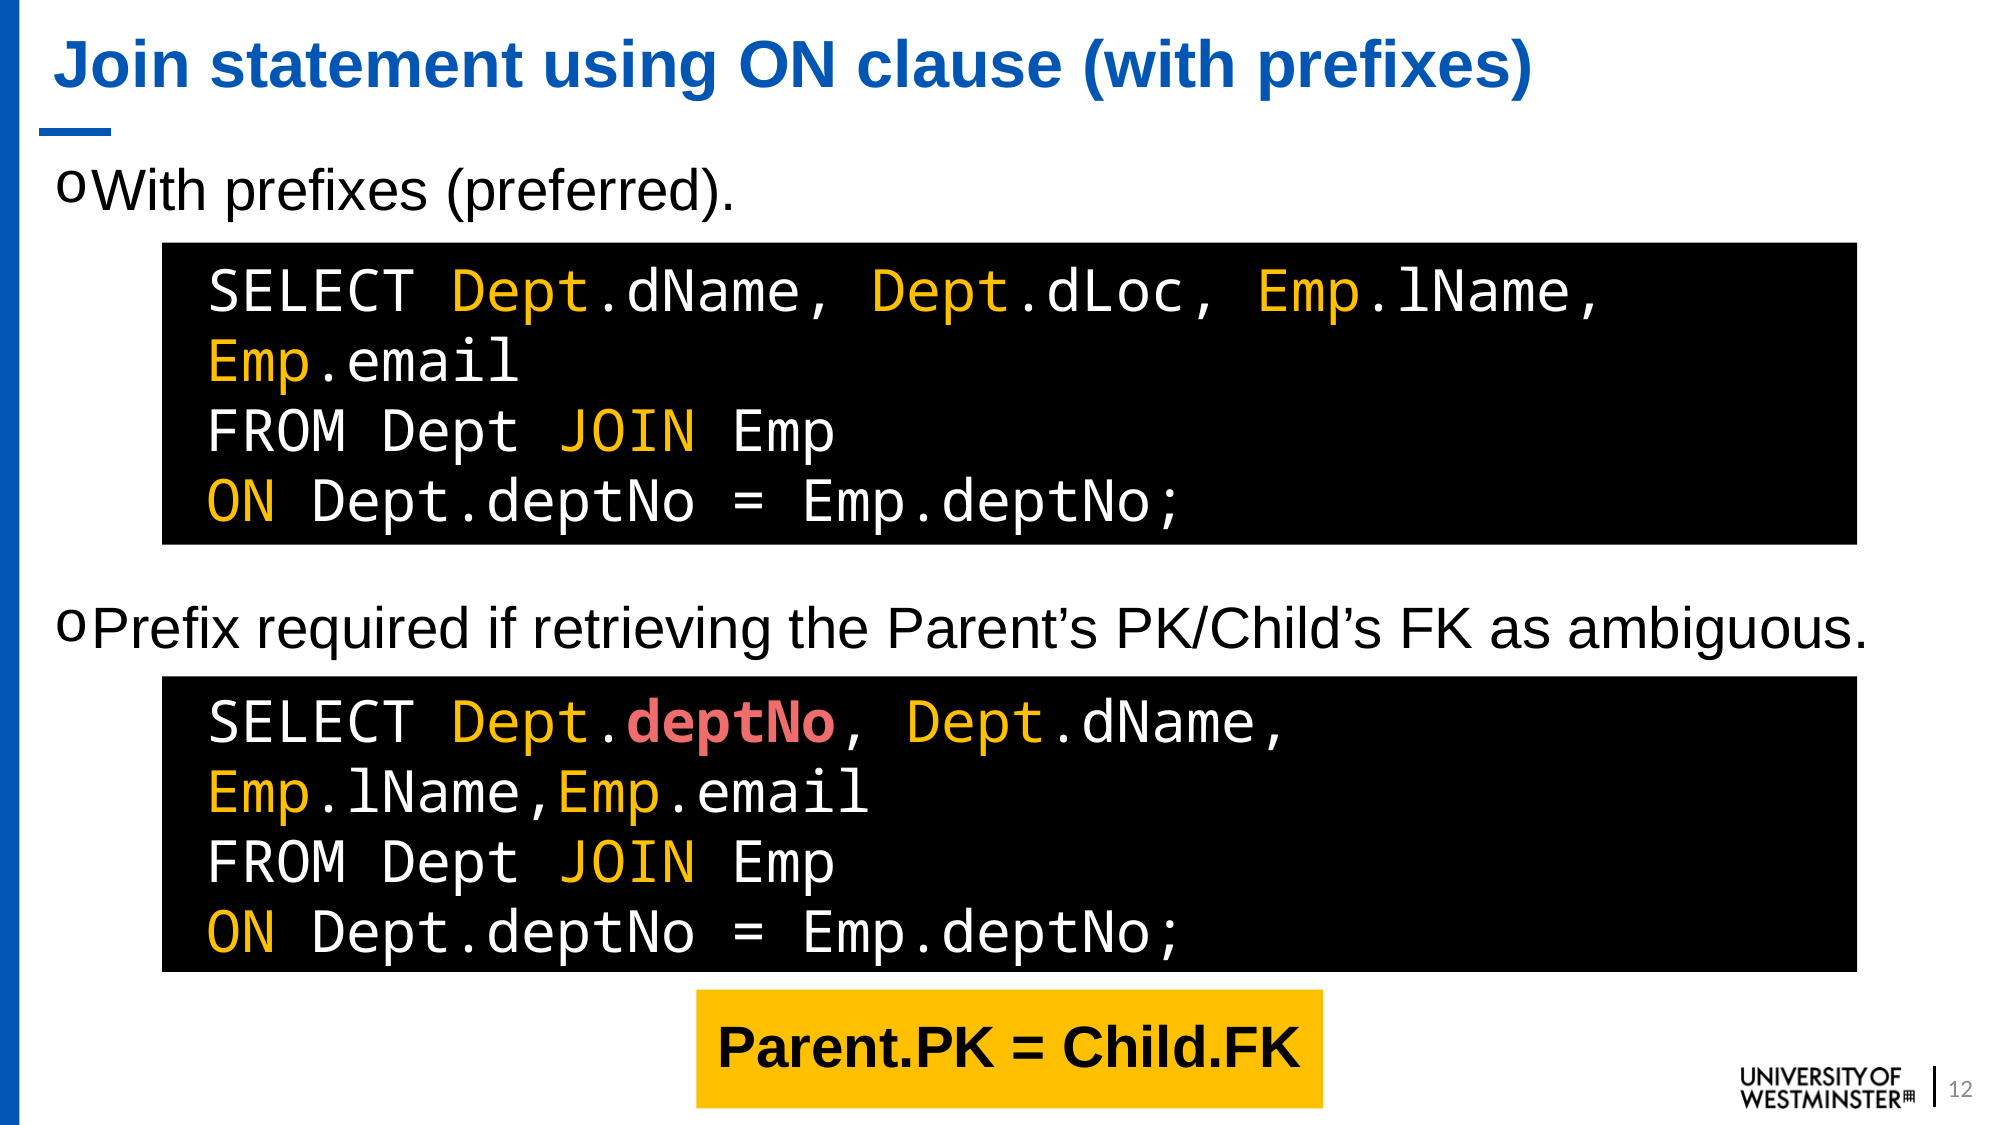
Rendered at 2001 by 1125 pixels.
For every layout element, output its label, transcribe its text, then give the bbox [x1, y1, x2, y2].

slide_number 12 [1925, 1057, 1989, 1118]
text_box Parent.PK = Child.FK [696, 989, 1323, 1109]
picture [1740, 1067, 1915, 1109]
text_box SELECT Dept.dName, Dept.dLoc, Emp.lName, Emp.email FROM Dept JOIN Emp ON Dept.deptNo = Emp.deptNo; [162, 242, 1858, 545]
text_box SELECT Dept.deptNo, Dept.dName, Emp.lName,Emp.email FROM Dept JOIN Emp ON Dept.deptNo = Emp.deptNo; [162, 676, 1858, 972]
title Join statement using ON clause (with prefixes) [39, 0, 1981, 132]
text_box Prefix required if retrieving the Parent’s PK/Child’s FK as ambiguous. [38, 590, 1973, 677]
text_box With prefixes (preferred). [39, 152, 1981, 238]
